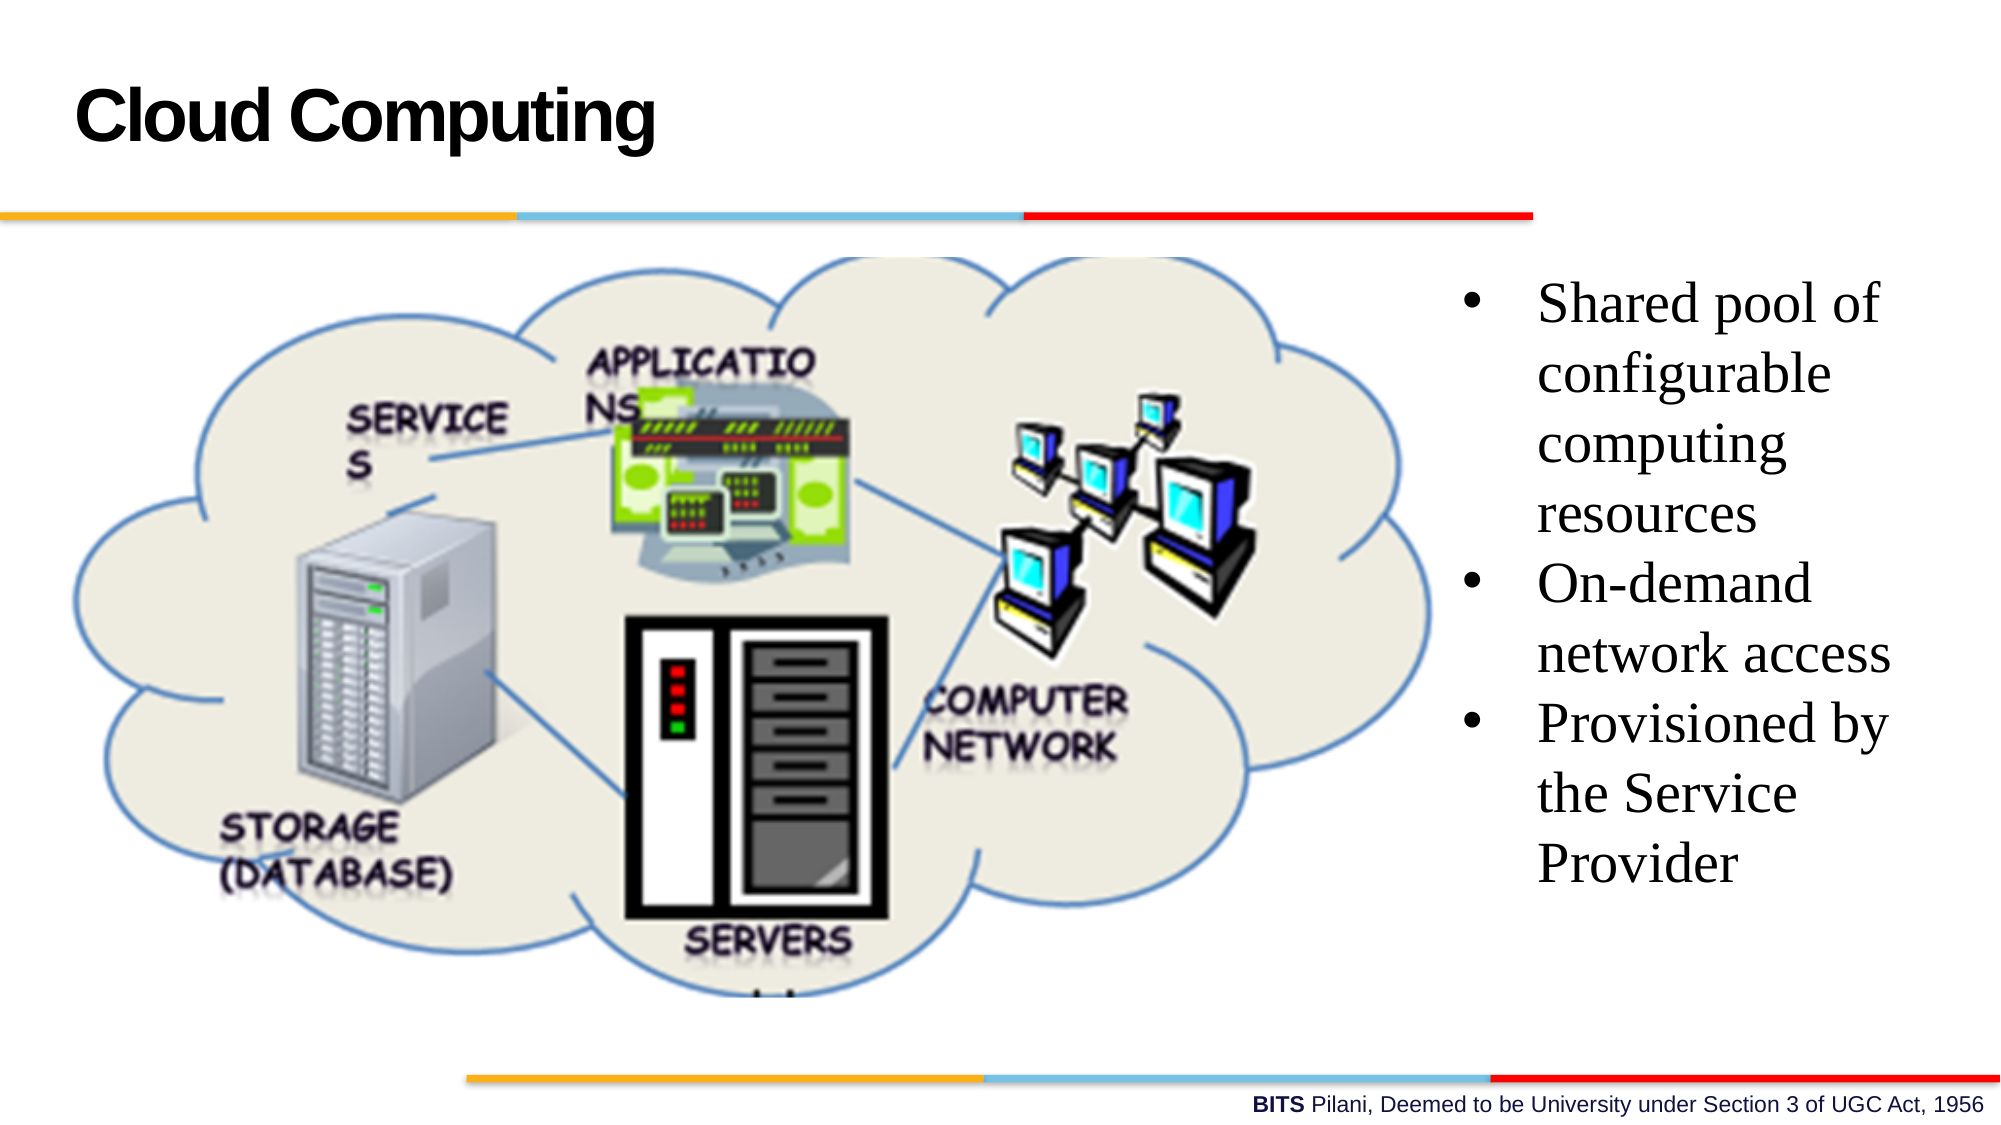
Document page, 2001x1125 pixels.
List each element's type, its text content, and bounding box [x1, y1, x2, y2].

text_box Shared pool of configurable computing resources On-demand network access Provisioned by the Service Provider [1450, 257, 1923, 902]
picture [66, 256, 1449, 1000]
list Cloud Computing [66, 24, 1451, 213]
